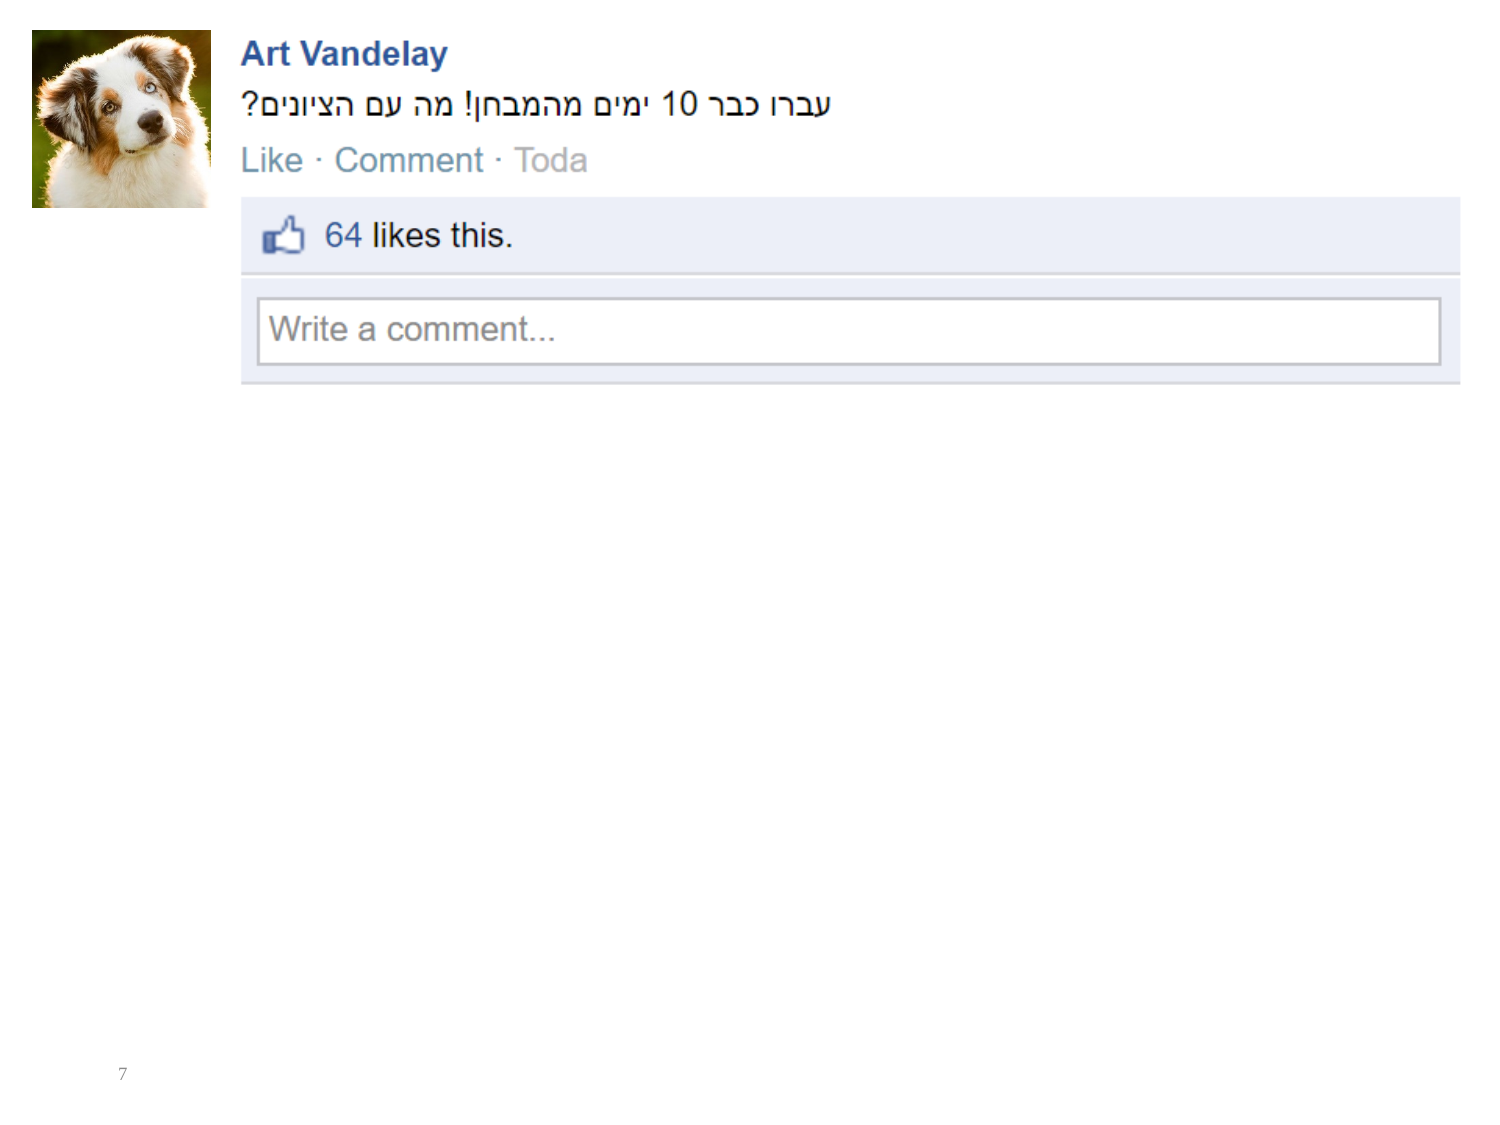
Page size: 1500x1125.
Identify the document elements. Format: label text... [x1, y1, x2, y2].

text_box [17, 0, 1471, 402]
slide_number 7 [103, 1042, 441, 1103]
